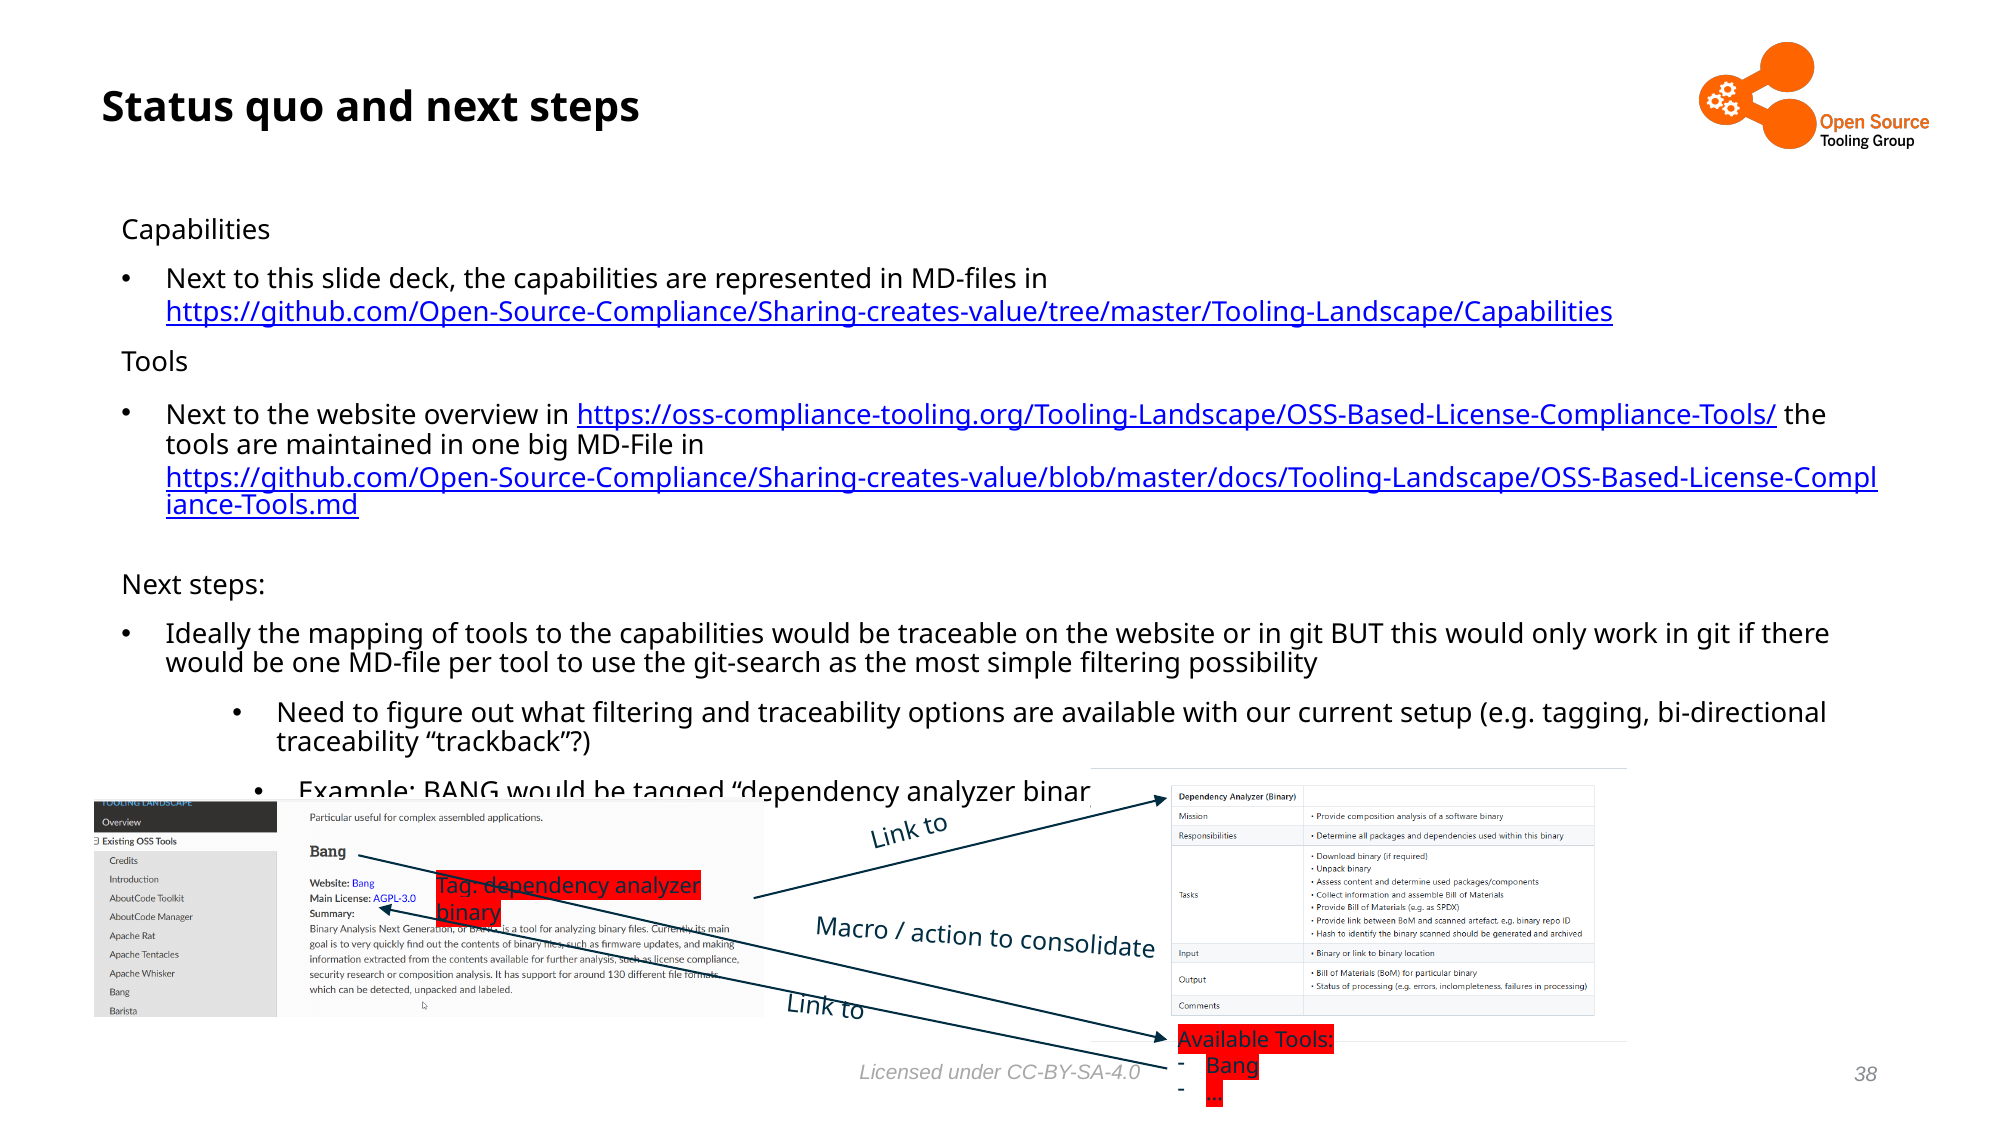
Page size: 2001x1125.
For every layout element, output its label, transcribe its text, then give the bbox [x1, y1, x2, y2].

text_box Available Tools: Bang … [1170, 1053, 1496, 1112]
title Status quo and next steps [93, 58, 1707, 157]
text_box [753, 797, 1168, 854]
picture [1699, 42, 1929, 149]
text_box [357, 854, 1168, 1040]
slide_number 38 [1843, 1053, 1886, 1092]
picture [93, 797, 753, 1018]
picture [1091, 768, 1627, 1053]
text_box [378, 907, 1168, 1069]
list Capabilities Next to this slide deck, the capabilities are represented in MD-files in https://github.com/Open-Source-Compliance/Sharing-creates-value/tree/master/Tooling-Landscape/Capabilities Tools Next to the website overview in https://oss-compliance-tooling.org/Tooling-Landscape/OSS-Based-License-Compliance-Tools/ the tools are maintained in one big MD-File in https://github.com/Open-Source-Compliance/Sharing-creates-value/blob/master/docs/Tooling-Landscape/OSS-Based-License-Compliance-Tools.md Next steps: Ideally the mapping of tools to the capabilities would be traceable on the website or in git BUT this would only work in git if there would be one MD-file per tool to use the git-search as the most simple filtering possibility Need to figure out what filtering and traceability options are available with our current setup (e.g. tagging, bi-directional traceability “trackback”?) Example: BANG would be tagged “dependency analyzer binary” and then could be filtered [113, 208, 1887, 790]
